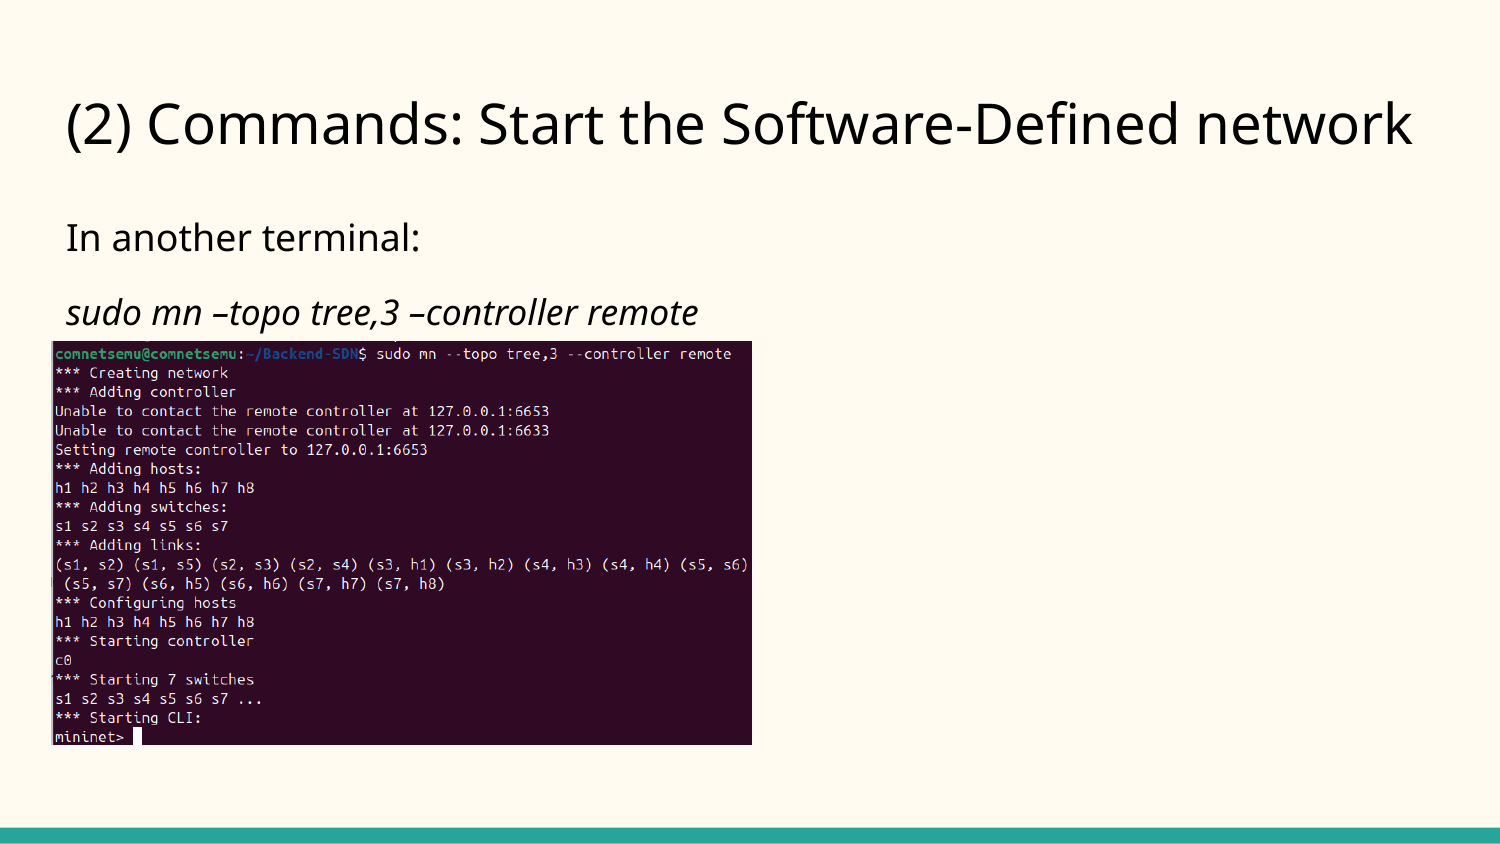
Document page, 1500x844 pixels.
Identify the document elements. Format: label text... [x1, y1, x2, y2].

list In another terminal: sudo mn –topo tree,3 –controller remote [51, 192, 1449, 750]
picture [50, 341, 753, 745]
title (2) Commands: Start the Software-Defined network [51, 72, 1449, 174]
